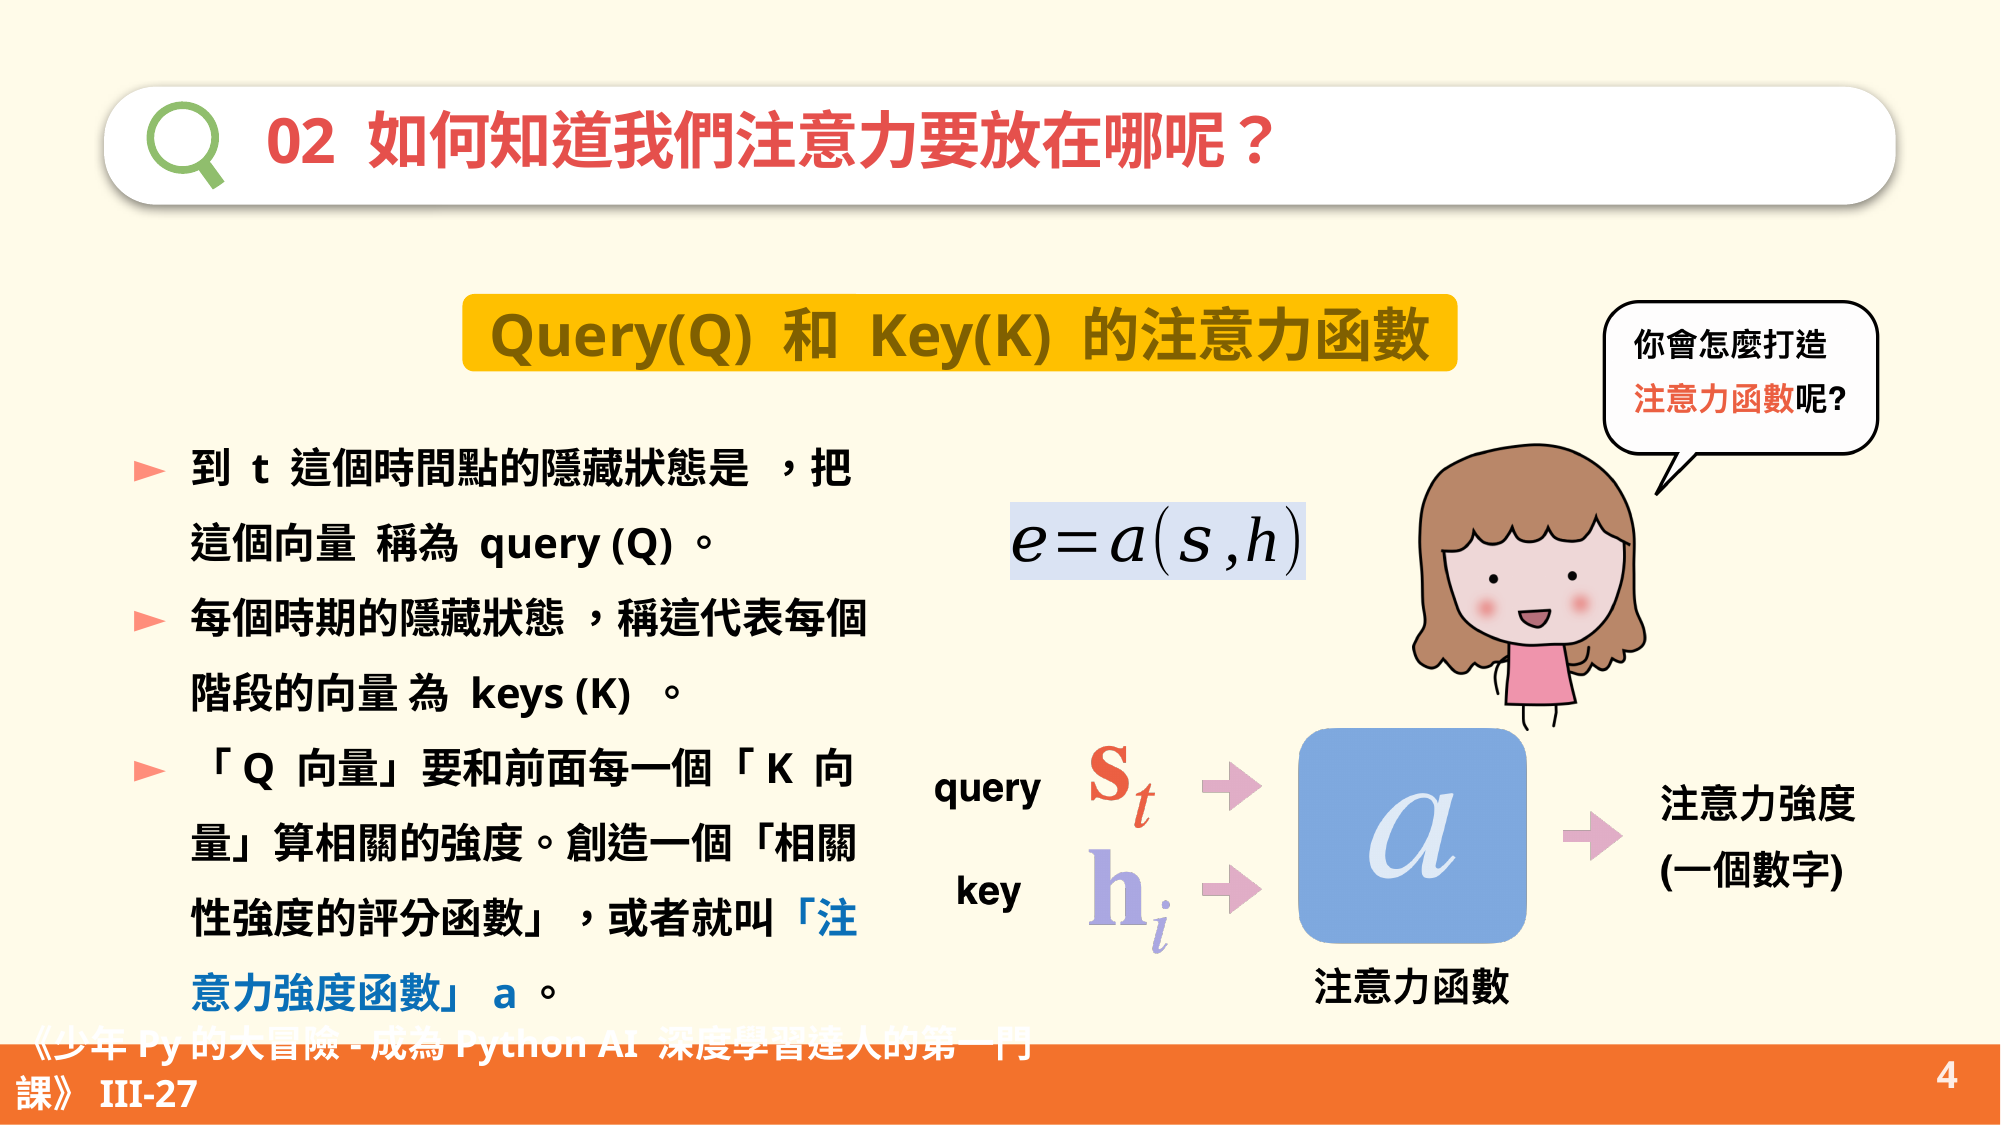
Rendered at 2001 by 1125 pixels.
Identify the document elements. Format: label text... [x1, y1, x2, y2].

slide_number 4 [1927, 1047, 1968, 1111]
picture [928, 299, 1880, 1019]
list 02 如何知道我們注意力要放在哪呢？ [257, 106, 1838, 185]
text_box Query(Q) 和 Key(K) 的注意力函數 [462, 293, 1456, 372]
